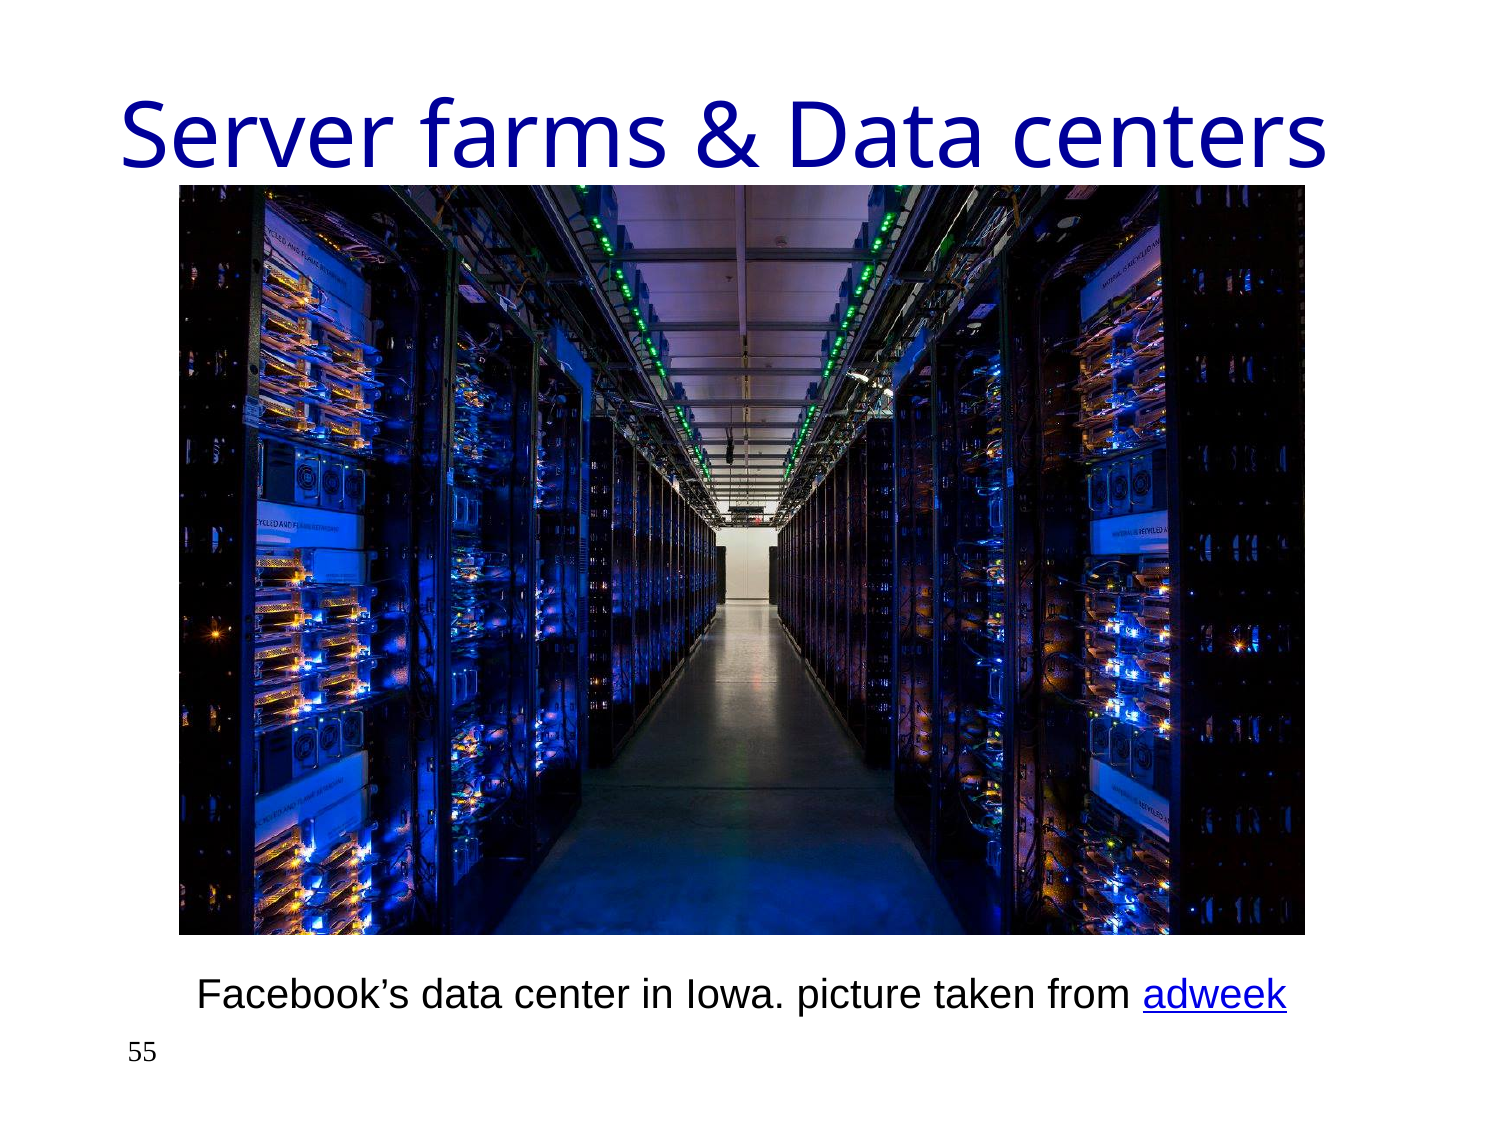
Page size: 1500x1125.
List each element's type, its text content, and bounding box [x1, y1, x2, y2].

slide_number 55 [112, 1024, 426, 1101]
picture [179, 184, 1305, 935]
text_box Facebook’s data center in Iowa. picture taken from adweek [181, 959, 1302, 1025]
title Server farms & Data centers [87, 37, 1363, 226]
